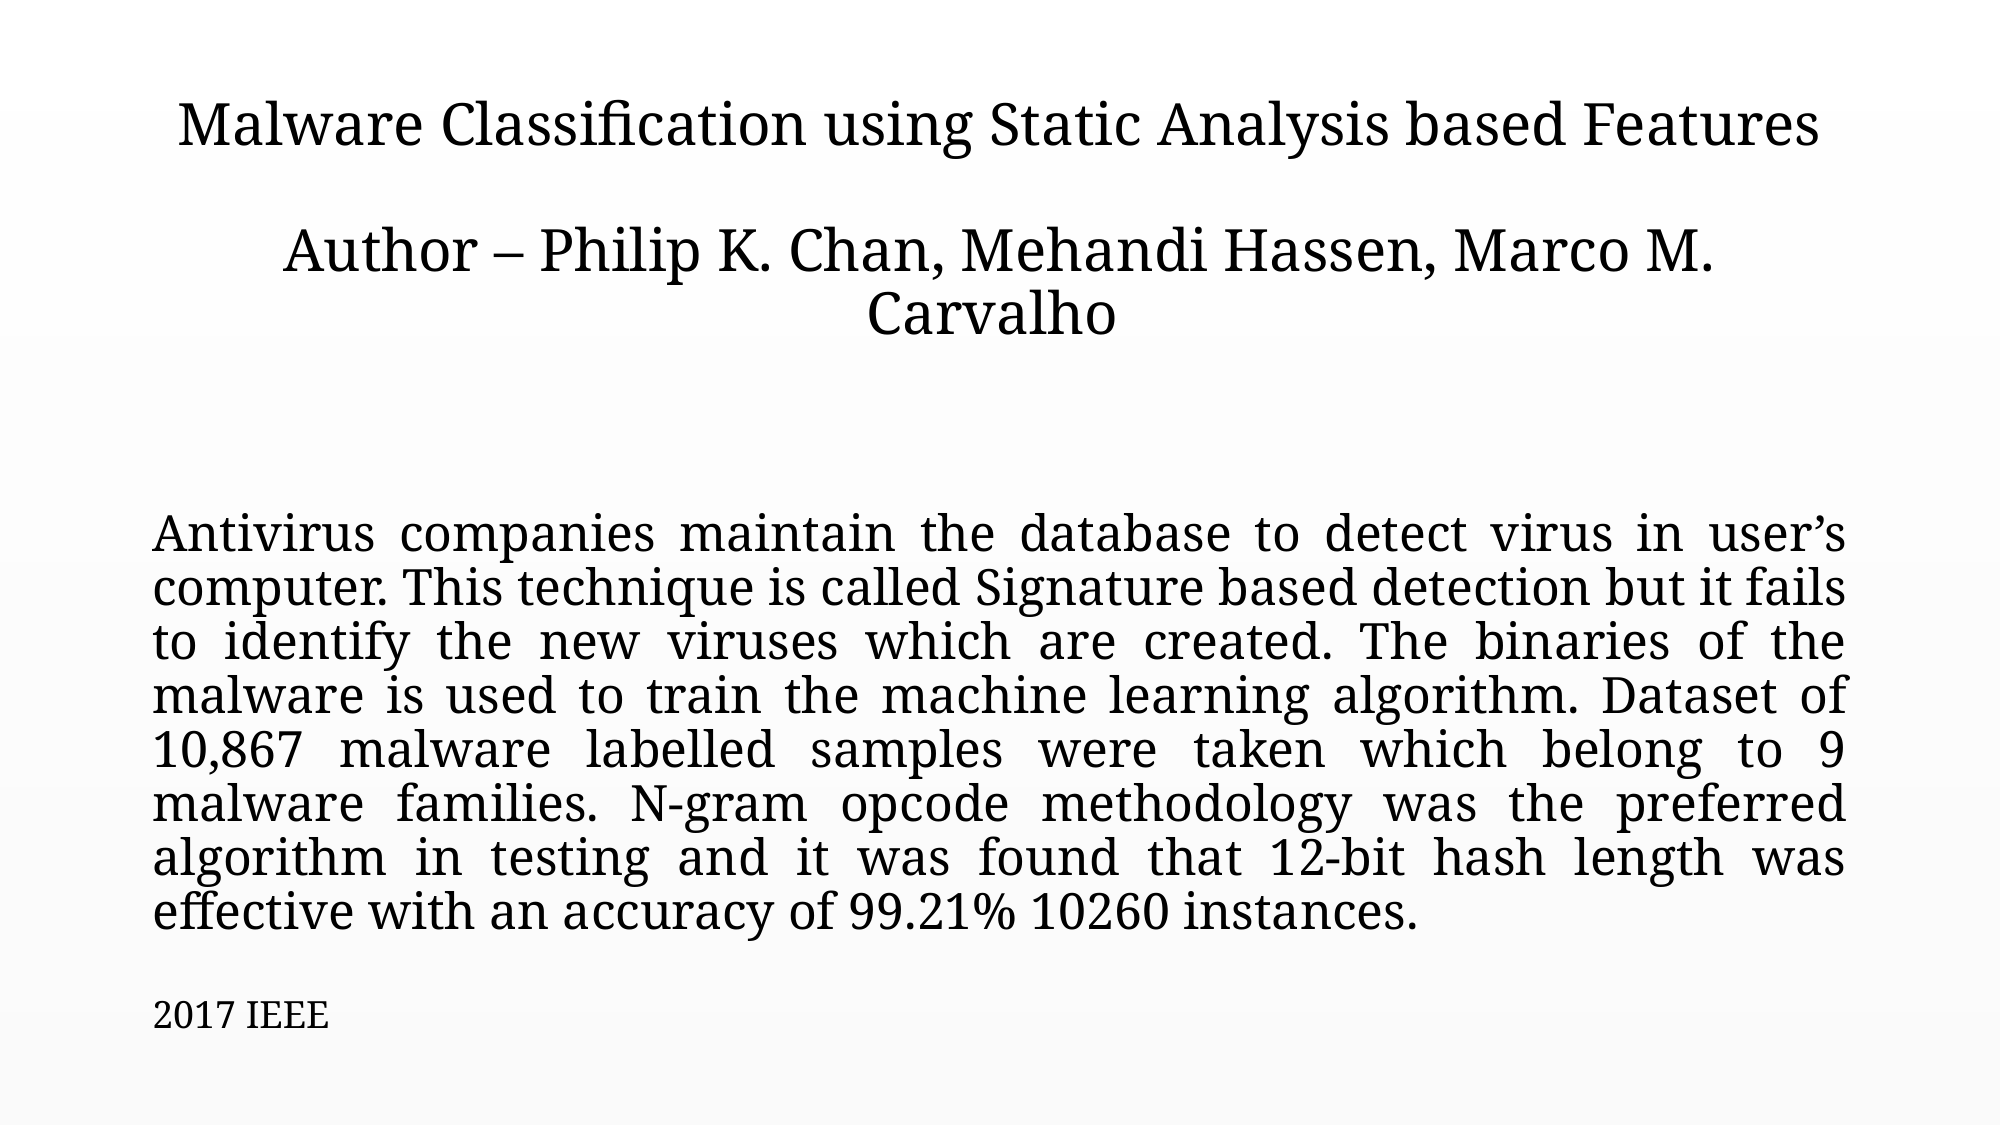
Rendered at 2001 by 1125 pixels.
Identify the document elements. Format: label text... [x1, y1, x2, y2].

list Antivirus companies maintain the database to detect virus in user’s computer. This technique is called Signature based detection but it fails to identify the new viruses which are created. The binaries of the malware is used to train the machine learning algorithm. Dataset of 10,867 malware labelled samples were taken which belong to 9 malware families. N-gram opcode methodology was the preferred algorithm in testing and it was found that 12-bit hash length was effective with an accuracy of 99.21% 10260 instances. [137, 420, 1863, 984]
title Malware Classification using Static Analysis based Features Author – Philip K. Chan, Mehandi Hassen, Marco M. Carvalho [137, 112, 1863, 330]
text_box 2017 IEEE [137, 983, 554, 1043]
